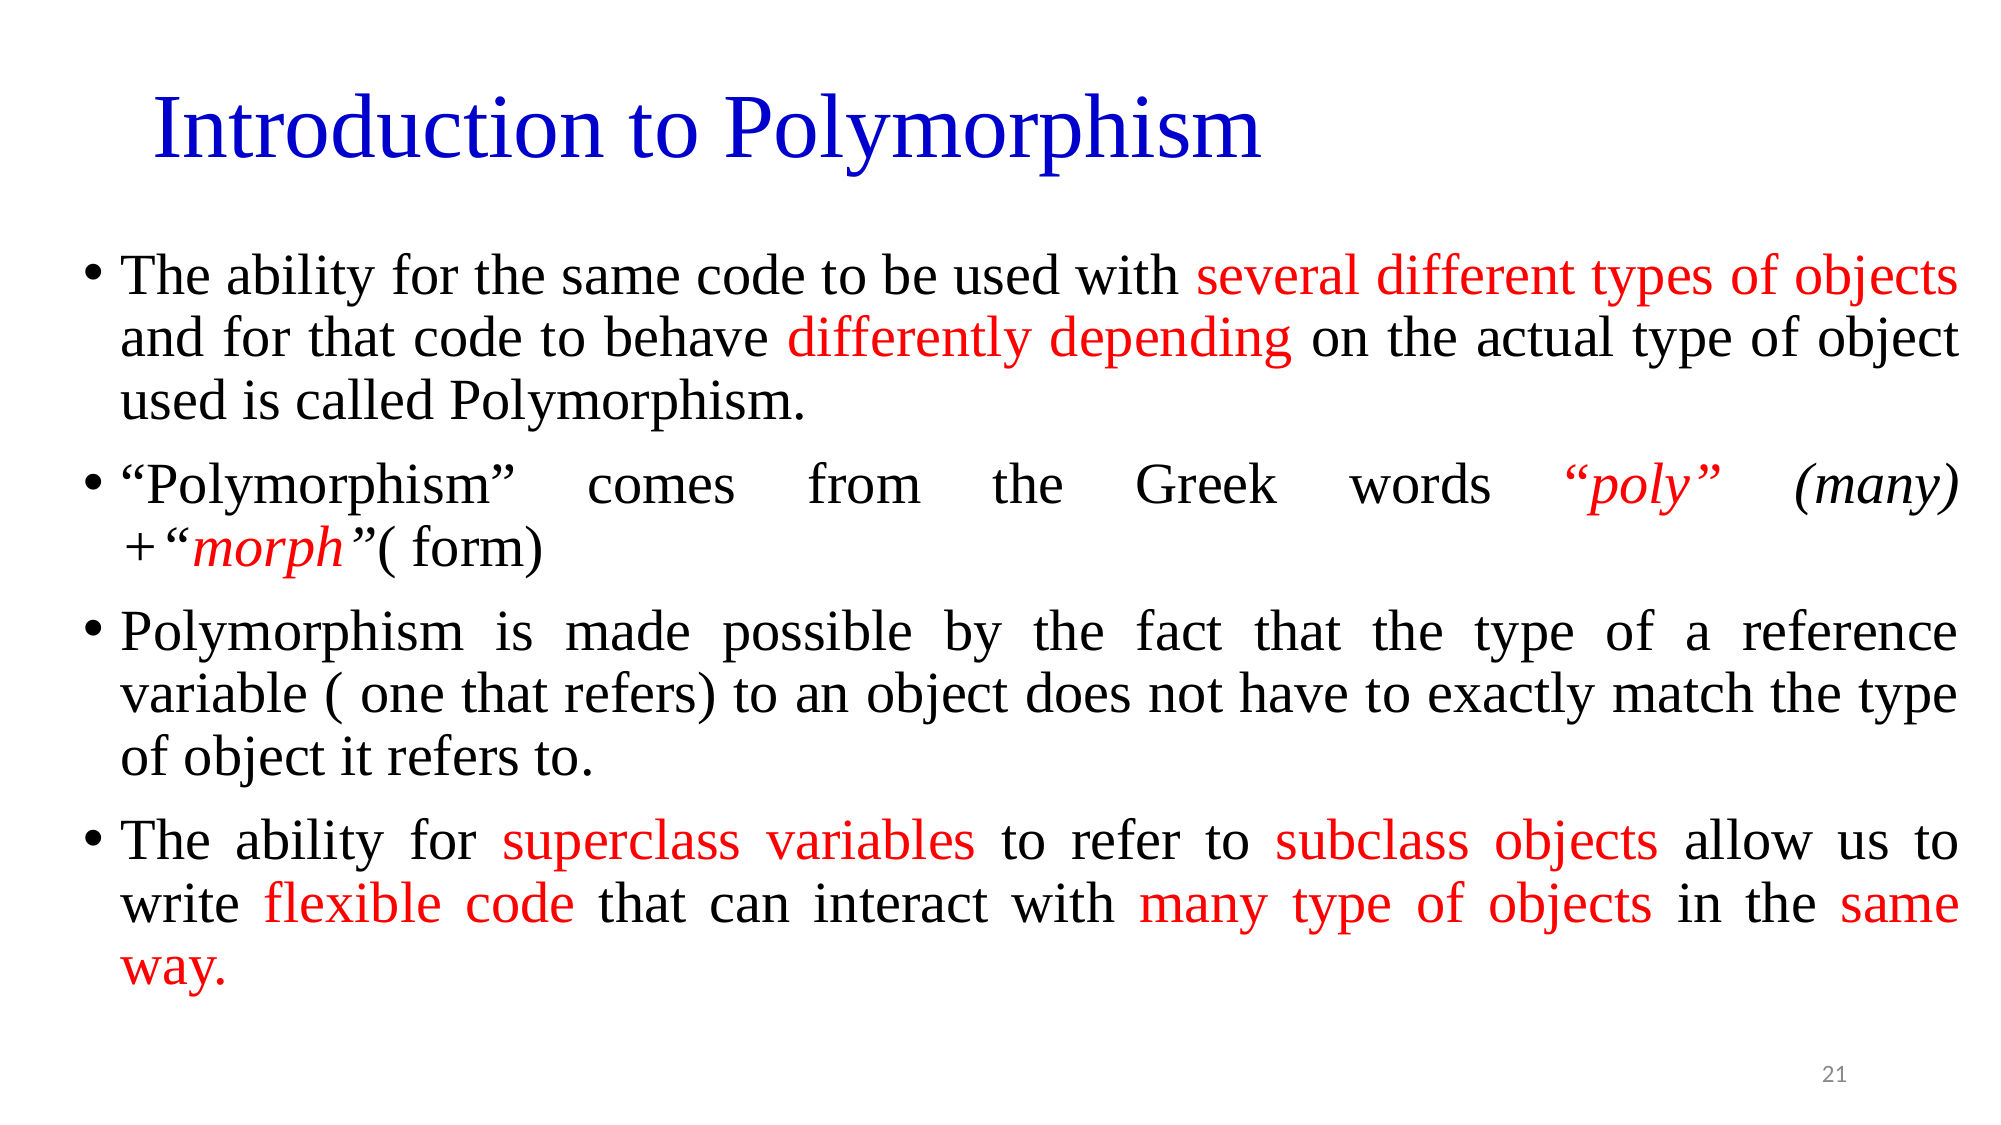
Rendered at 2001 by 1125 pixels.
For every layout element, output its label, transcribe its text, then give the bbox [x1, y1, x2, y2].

slide_number 21 [1412, 1042, 1863, 1103]
list The ability for the same code to be used with several different types of objects and for that code to behave differently depending on the actual type of object used is called Polymorphism. “Polymorphism” comes from the Greek words “poly” (many) +“morph”( form) Polymorphism is made possible by the fact that the type of a reference variable ( one that refers) to an object does not have to exactly match the type of object it refers to. The ability for superclass variables to refer to subclass objects allow us to write flexible code that can interact with many type of objects in the same way. [68, 236, 1975, 1014]
title Introduction to Polymorphism [137, 59, 1863, 196]
